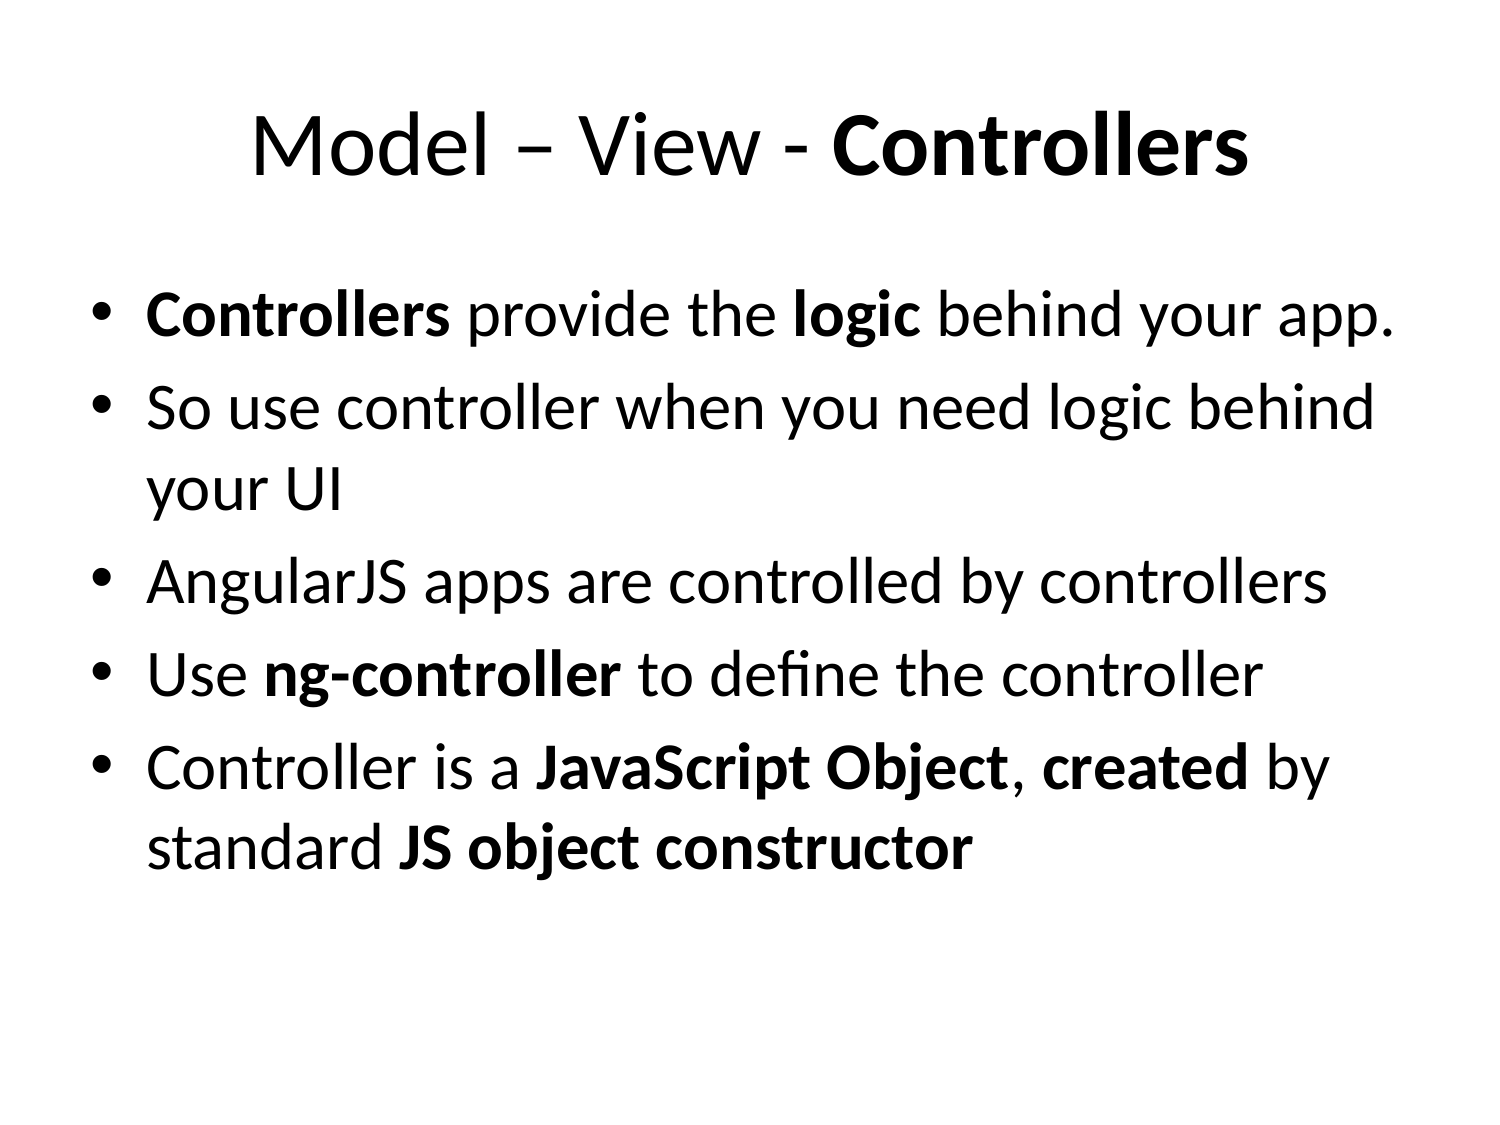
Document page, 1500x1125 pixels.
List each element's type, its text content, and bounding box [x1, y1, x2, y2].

list Controllers provide the logic behind your app. So use controller when you need logic behind your UI AngularJS apps are controlled by controllers Use ng-controller to define the controller Controller is a JavaScript Object, created by standard JS object constructor [75, 262, 1425, 1005]
title Model – View - Controllers [75, 45, 1425, 233]
